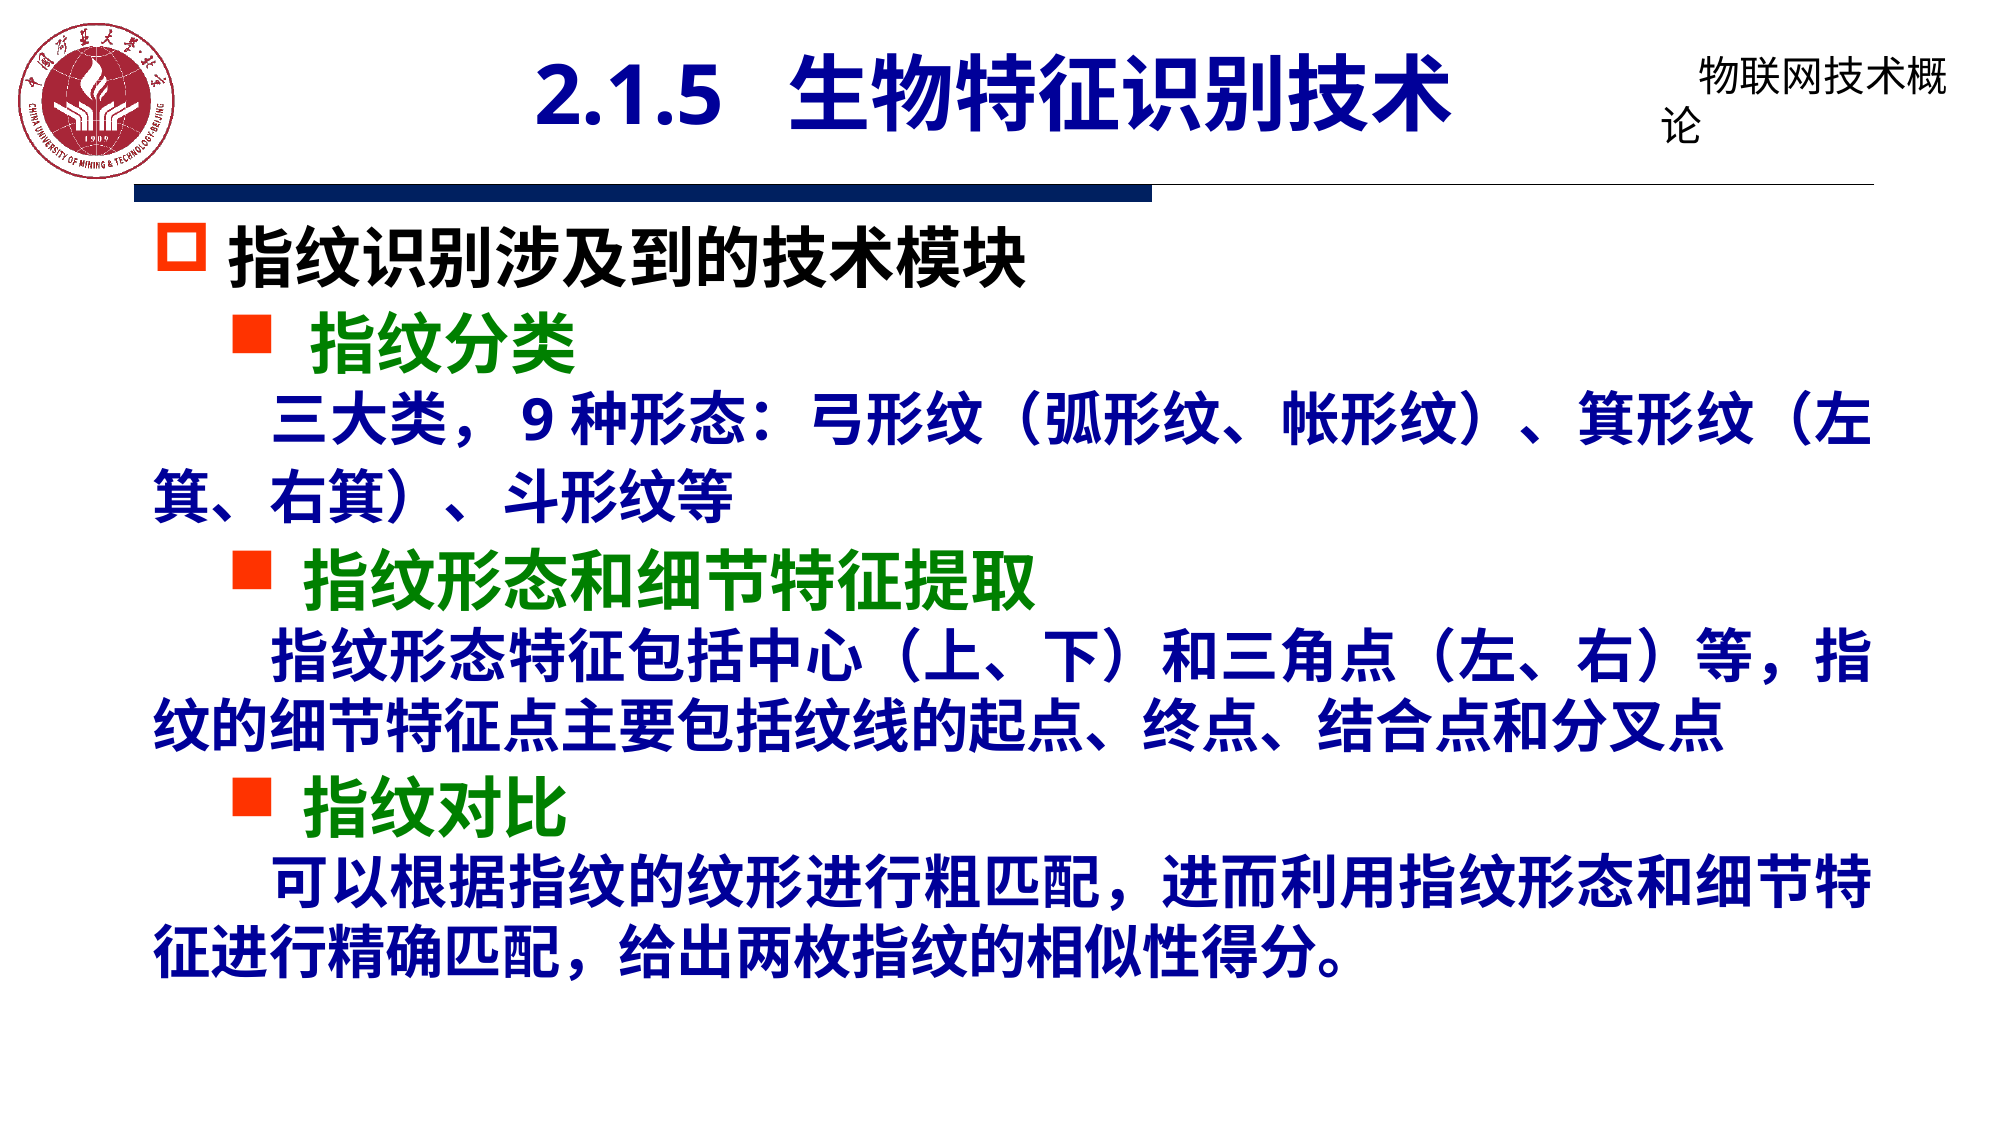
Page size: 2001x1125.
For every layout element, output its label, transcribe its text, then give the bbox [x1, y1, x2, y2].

text_box [596, 243, 628, 328]
title 2.1.5 生物特征识别技术 [279, 54, 1709, 161]
text_box 指纹识别涉及到的技术模块 指纹分类 三大类，9种形态：弓形纹（弧形纹、帐形纹）、箕形纹（左箕、右箕）、斗形纹等 指纹形态和细节特征提取 指纹形态特征包括中心（上、下）和三角点（左、右）等，指纹的细节特征点主要包括纹线的起点、终点、结合点和分叉点 指纹对比 可以根据指纹的纹形进行粗匹配，进而利用指纹形态和细节特征进行精确匹配，给出两枚指纹的相似性得分。 [137, 208, 1888, 1023]
picture [0, 0, 197, 197]
